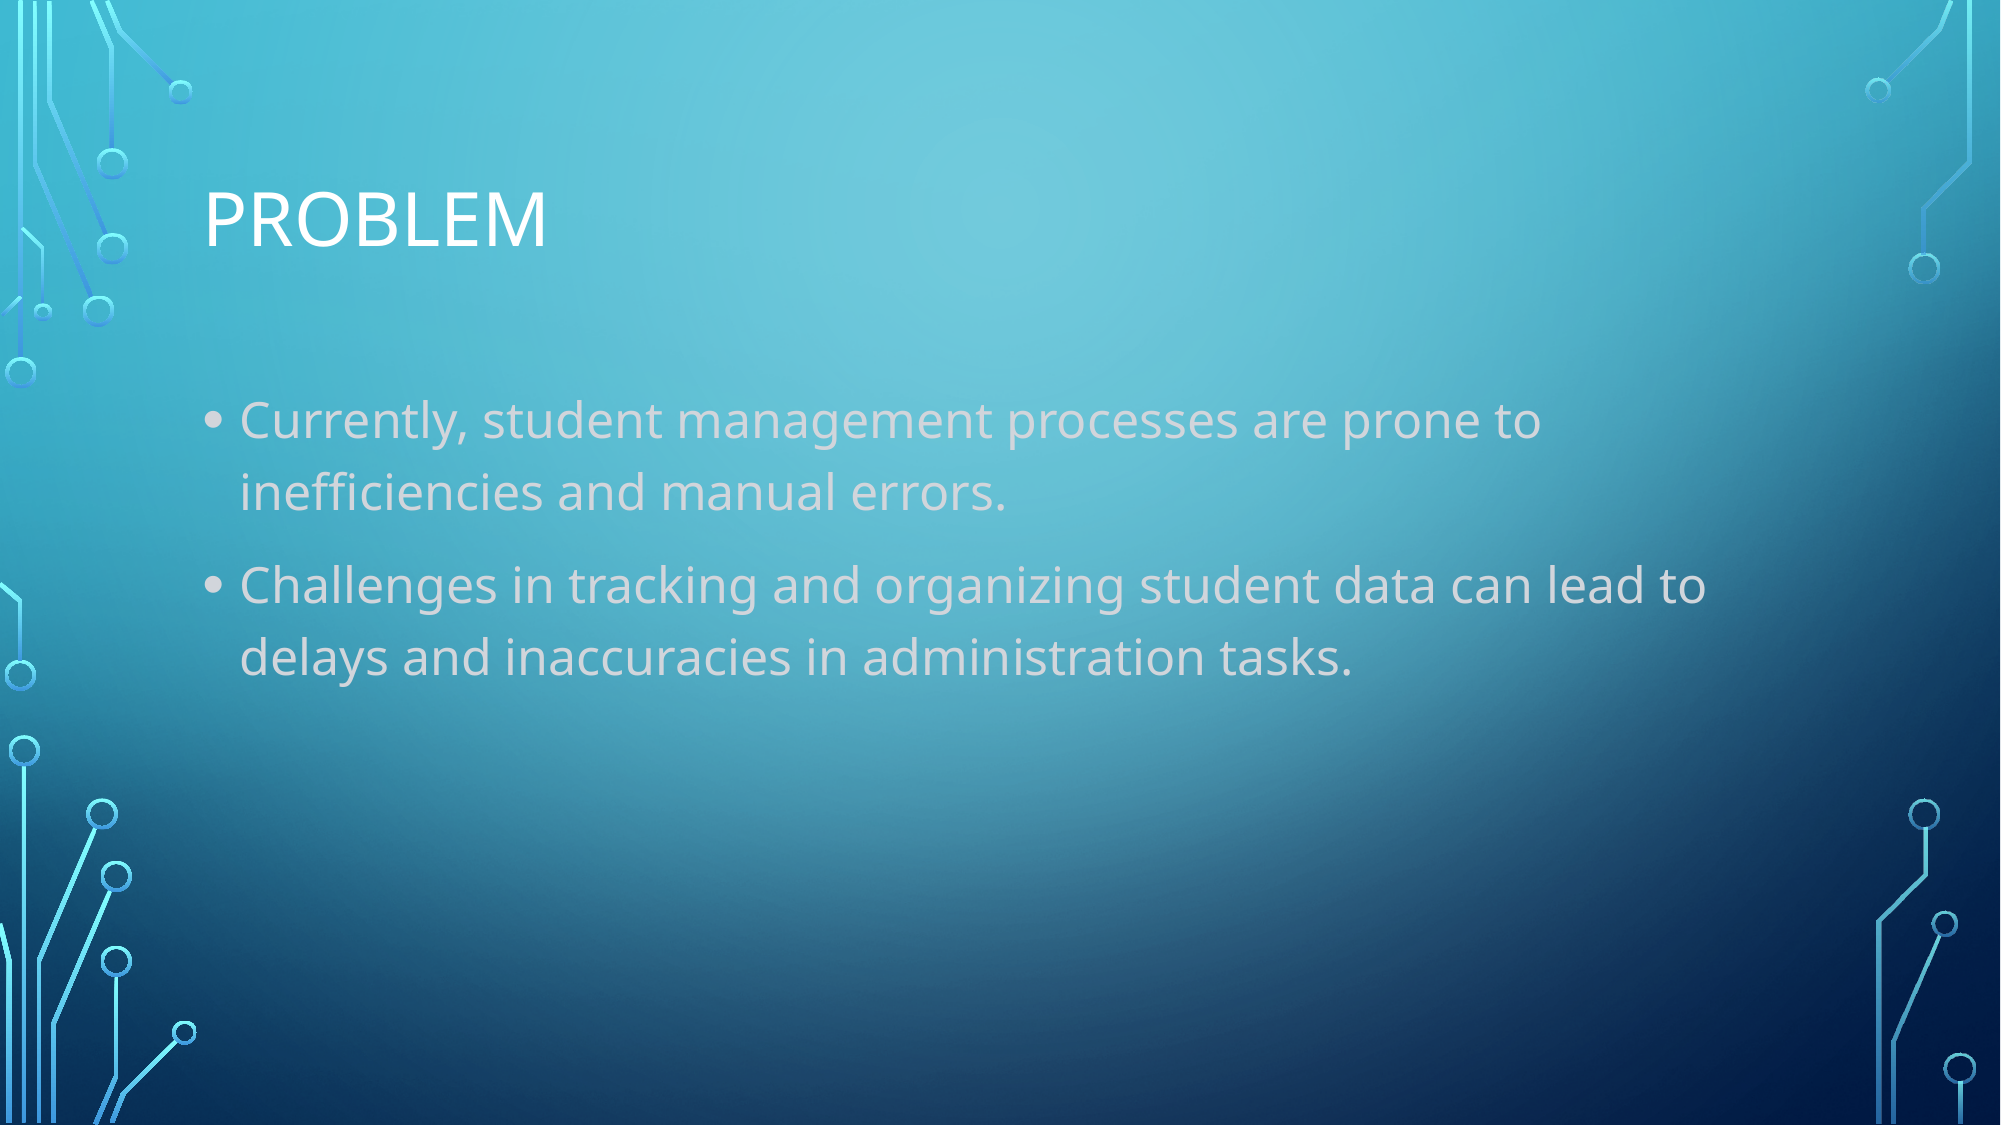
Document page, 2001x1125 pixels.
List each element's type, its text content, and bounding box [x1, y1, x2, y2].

title PROBLEM [187, 101, 1813, 344]
list Currently, student management processes are prone to inefficiencies and manual errors. Challenges in tracking and organizing student data can lead to delays and inaccuracies in administration tasks. [187, 369, 1813, 950]
